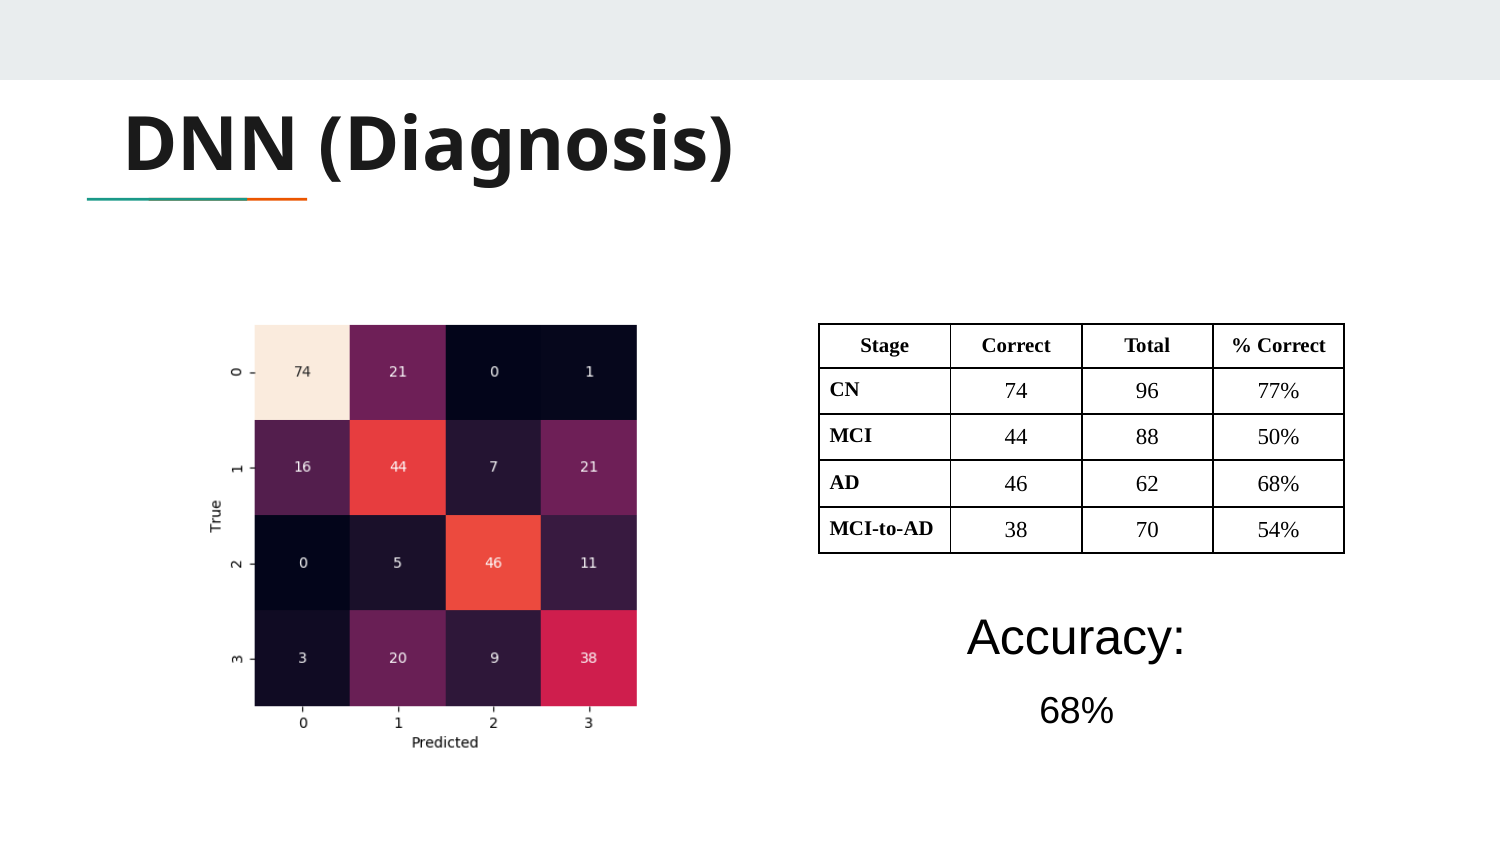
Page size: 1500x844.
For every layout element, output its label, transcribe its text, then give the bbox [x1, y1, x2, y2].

table_cell 54% [1214, 508, 1343, 552]
text_box Accuracy: 68% [951, 590, 1202, 776]
table_cell 62 [1083, 461, 1212, 506]
table_cell CN [820, 369, 950, 413]
table_header % Correct [1214, 325, 1343, 367]
table_cell 68% [1214, 461, 1343, 506]
table_cell 88 [1083, 415, 1212, 459]
table_cell MCI [820, 415, 950, 459]
title DNN (Diagnosis) [107, 80, 1369, 188]
table_header Total [1083, 325, 1212, 367]
table_cell 44 [951, 415, 1081, 459]
table_header Stage [820, 325, 950, 367]
table_cell 70 [1083, 508, 1212, 552]
table_header Correct [951, 325, 1081, 367]
table_cell 96 [1083, 369, 1212, 413]
picture [106, 265, 768, 762]
table_cell AD [820, 461, 950, 506]
table_cell 50% [1214, 415, 1343, 459]
table_cell 77% [1214, 369, 1343, 413]
table_cell 38 [951, 508, 1081, 552]
table_cell MCI-to-AD [820, 508, 950, 552]
table_cell 46 [951, 461, 1081, 506]
table_cell 74 [951, 369, 1081, 413]
